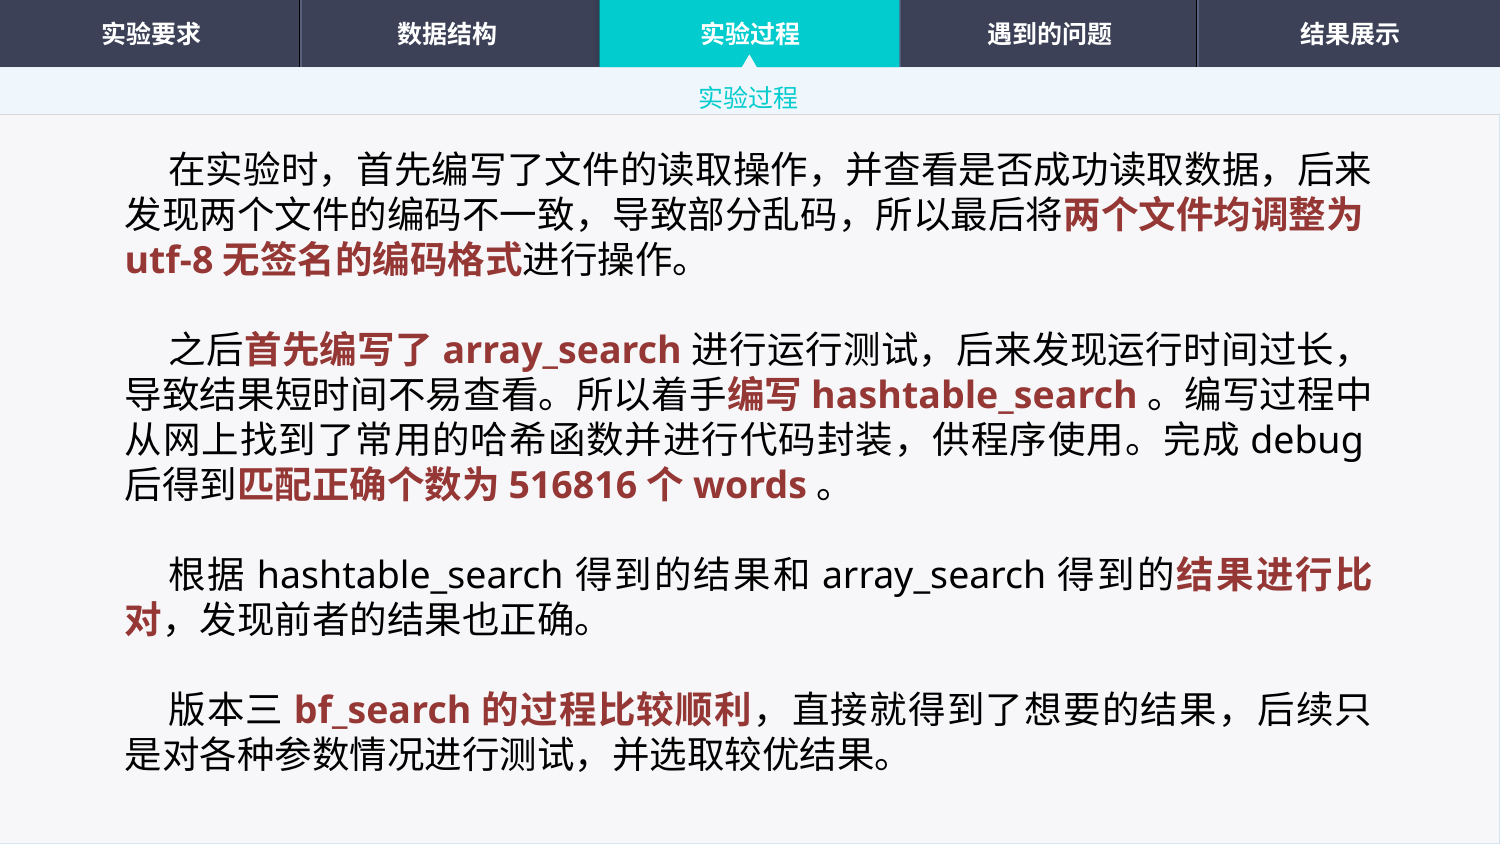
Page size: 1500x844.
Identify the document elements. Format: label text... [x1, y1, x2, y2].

text_box 实验过程 [683, 59, 814, 120]
text_box 遇到的问题 [899, 9, 1199, 59]
text_box 实验过程 [599, 9, 899, 59]
text_box 在实验时，首先编写了文件的读取操作，并查看是否成功读取数据，后来发现两个文件的编码不一致，导致部分乱码，所以最后将两个文件均调整为utf-8无签名的编码格式进行操作。 之后首先编写了array_search进行运行测试，后来发现运行时间过长，导致结果短时间不易查看。所以着手编写hashtable_search。编写过程中从网上找到了常用的哈希函数并进行代码封装，供程序使用。完成debug后得到匹配正确个数为516816个words。 根据hashtable_search得到的结果和array_search得到的结果进行比对，发现前者的结果也正确。 版本三bf_search的过程比较顺利，直接就得到了想要的结果，后续只是对各种参数情况进行测试，并选取较优结果。 [109, 138, 1388, 783]
text_box 实验要求 [0, 9, 297, 59]
text_box 结果展示 [1199, 9, 1500, 59]
text_box 数据结构 [297, 9, 599, 59]
